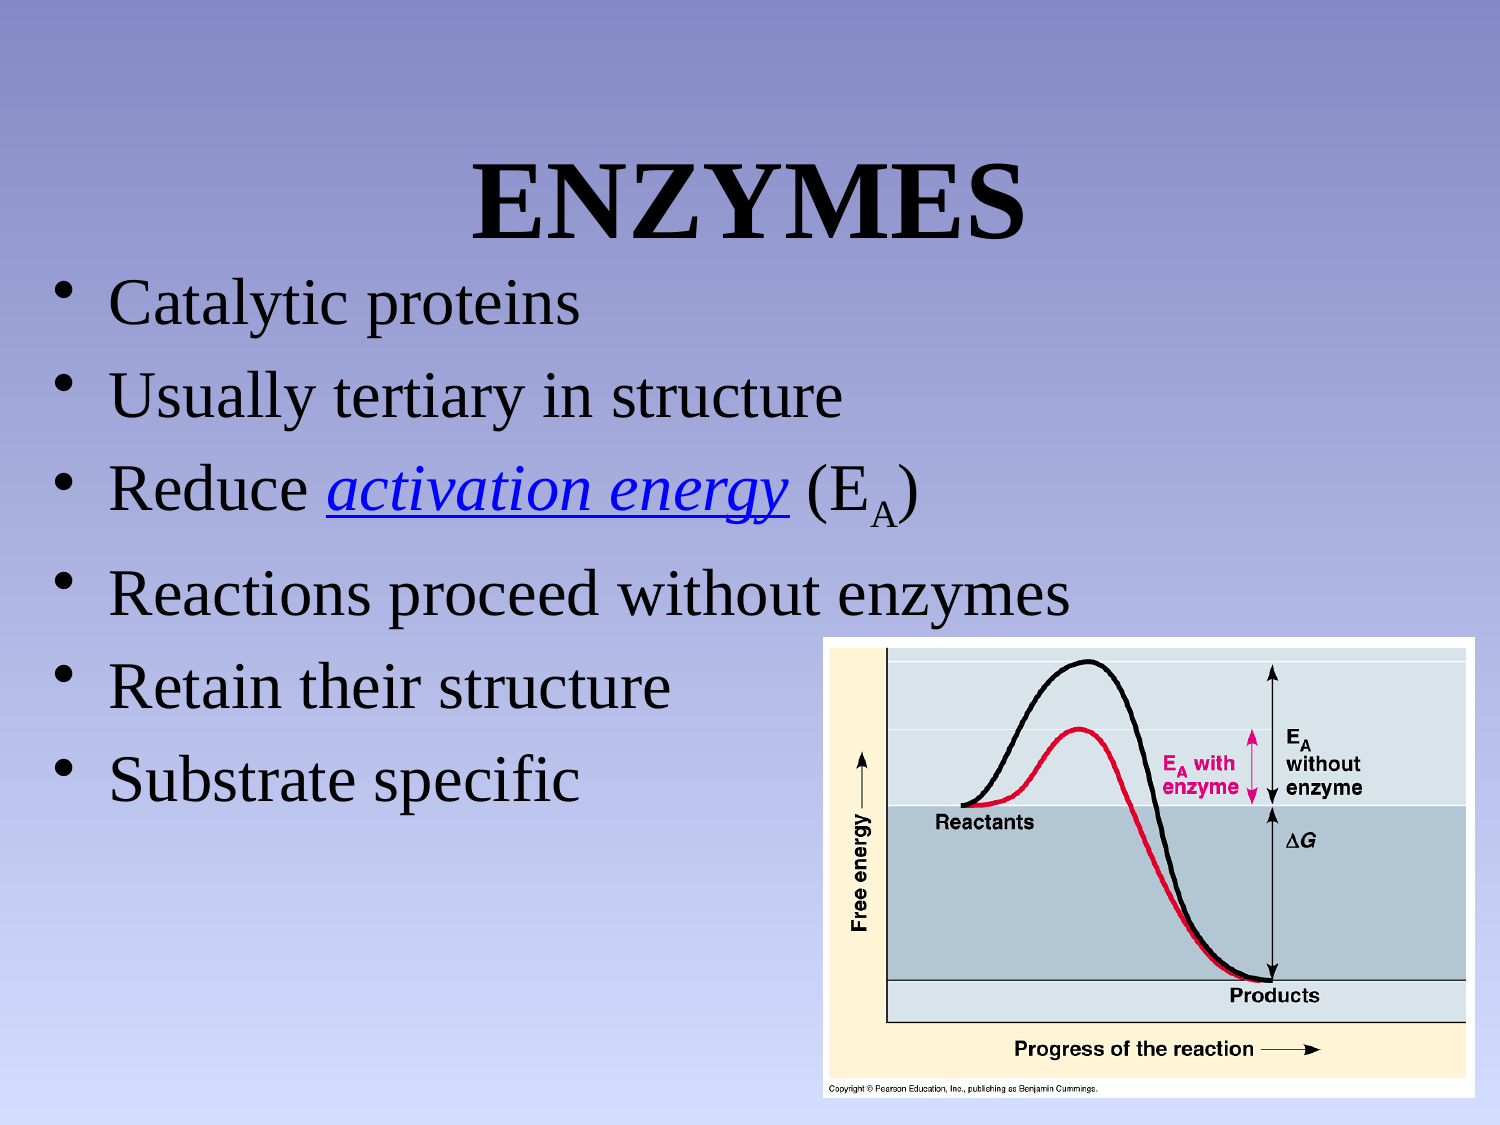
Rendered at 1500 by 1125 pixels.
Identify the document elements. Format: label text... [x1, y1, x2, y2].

list Catalytic proteins Usually tertiary in structure Reduce activation energy (EA) Reactions proceed without enzymes Retain their structure Substrate specific [37, 249, 1100, 925]
picture [823, 637, 1476, 1098]
title ENZYMES [112, 99, 1388, 288]
